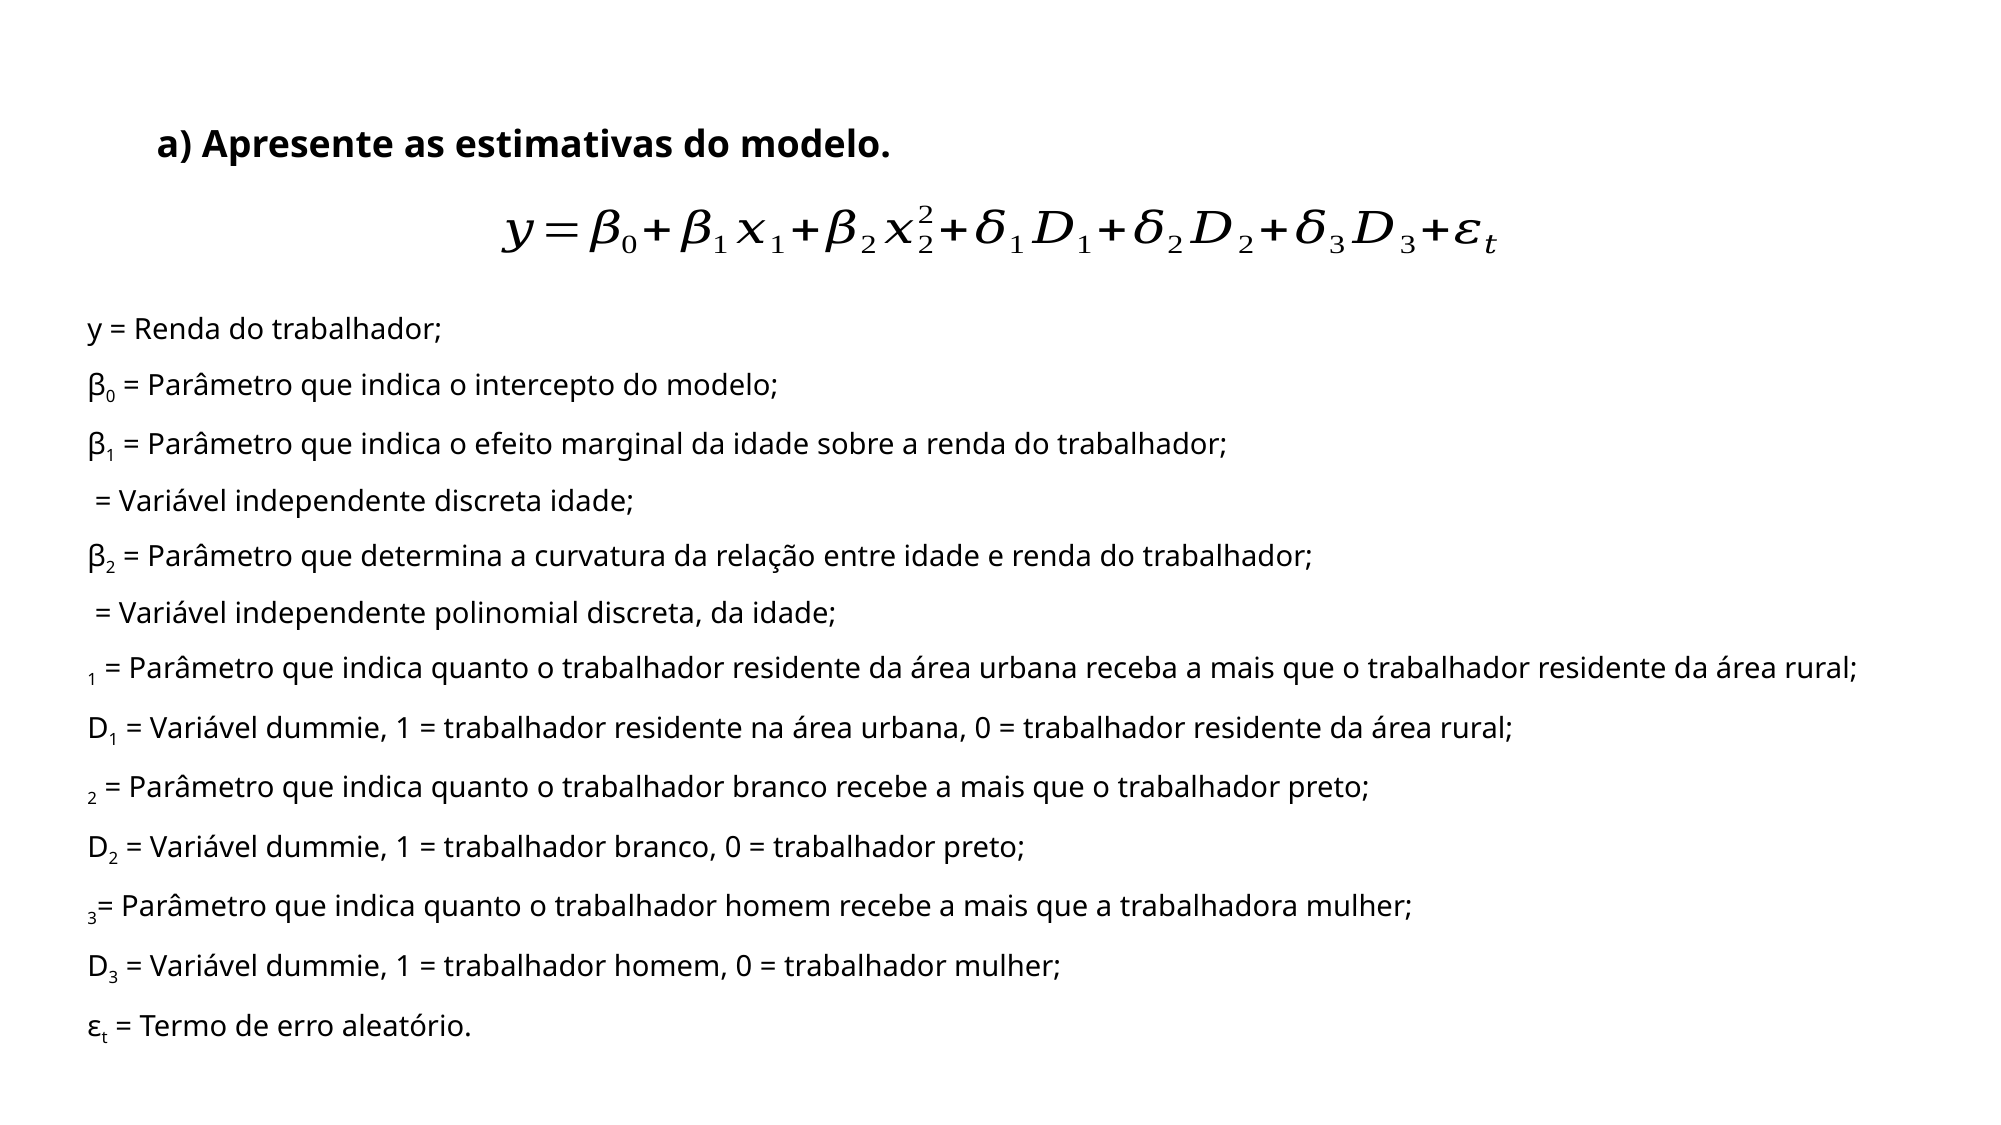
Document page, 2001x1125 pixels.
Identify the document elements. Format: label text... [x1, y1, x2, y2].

text_box a) Apresente as estimativas do modelo. [141, 112, 1829, 173]
